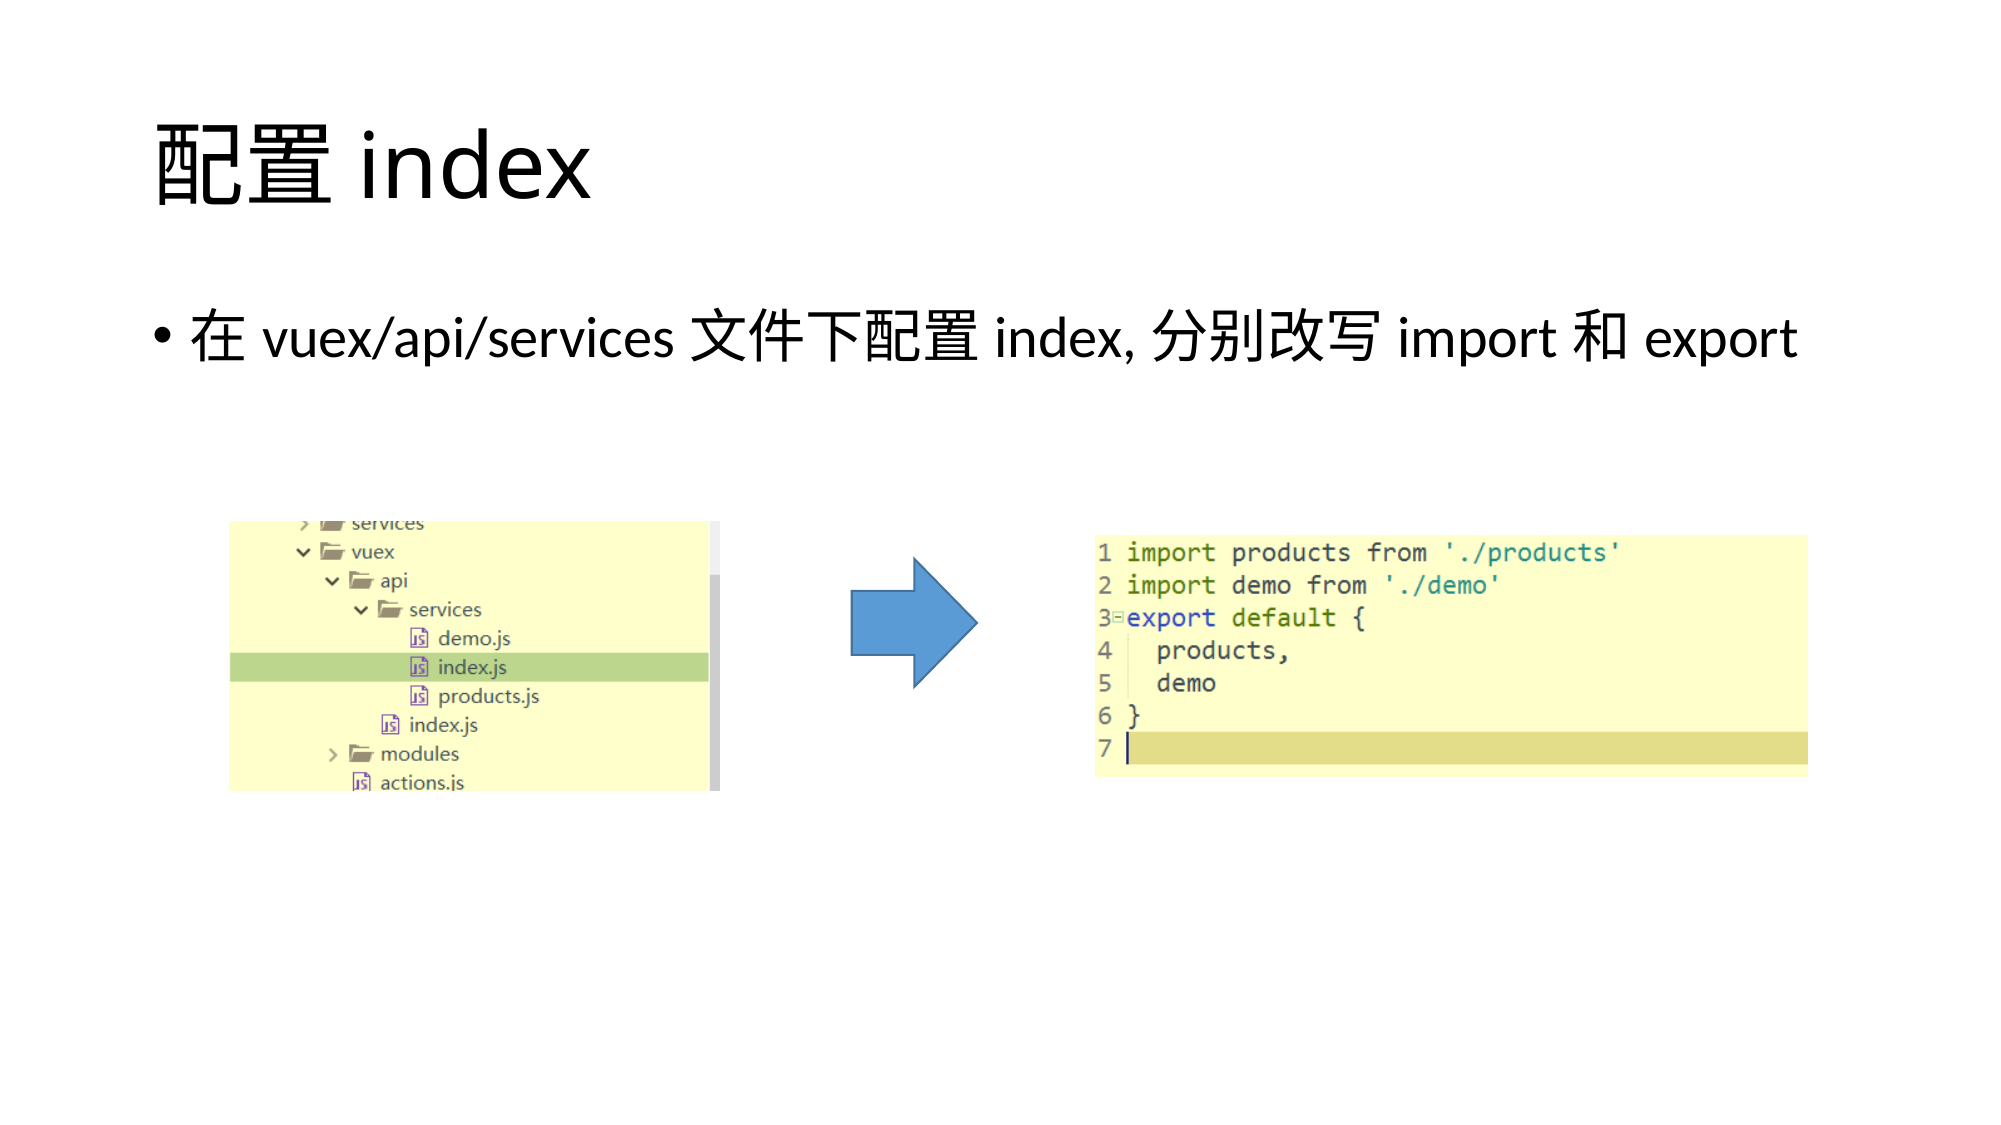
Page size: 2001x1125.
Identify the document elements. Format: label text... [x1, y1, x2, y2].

list 在vuex/api/services文件下配置index,分别改写import和export [137, 299, 1863, 1014]
picture [1095, 535, 1808, 777]
picture [229, 521, 720, 791]
text_box [850, 556, 979, 690]
title 配置index [137, 59, 1863, 278]
